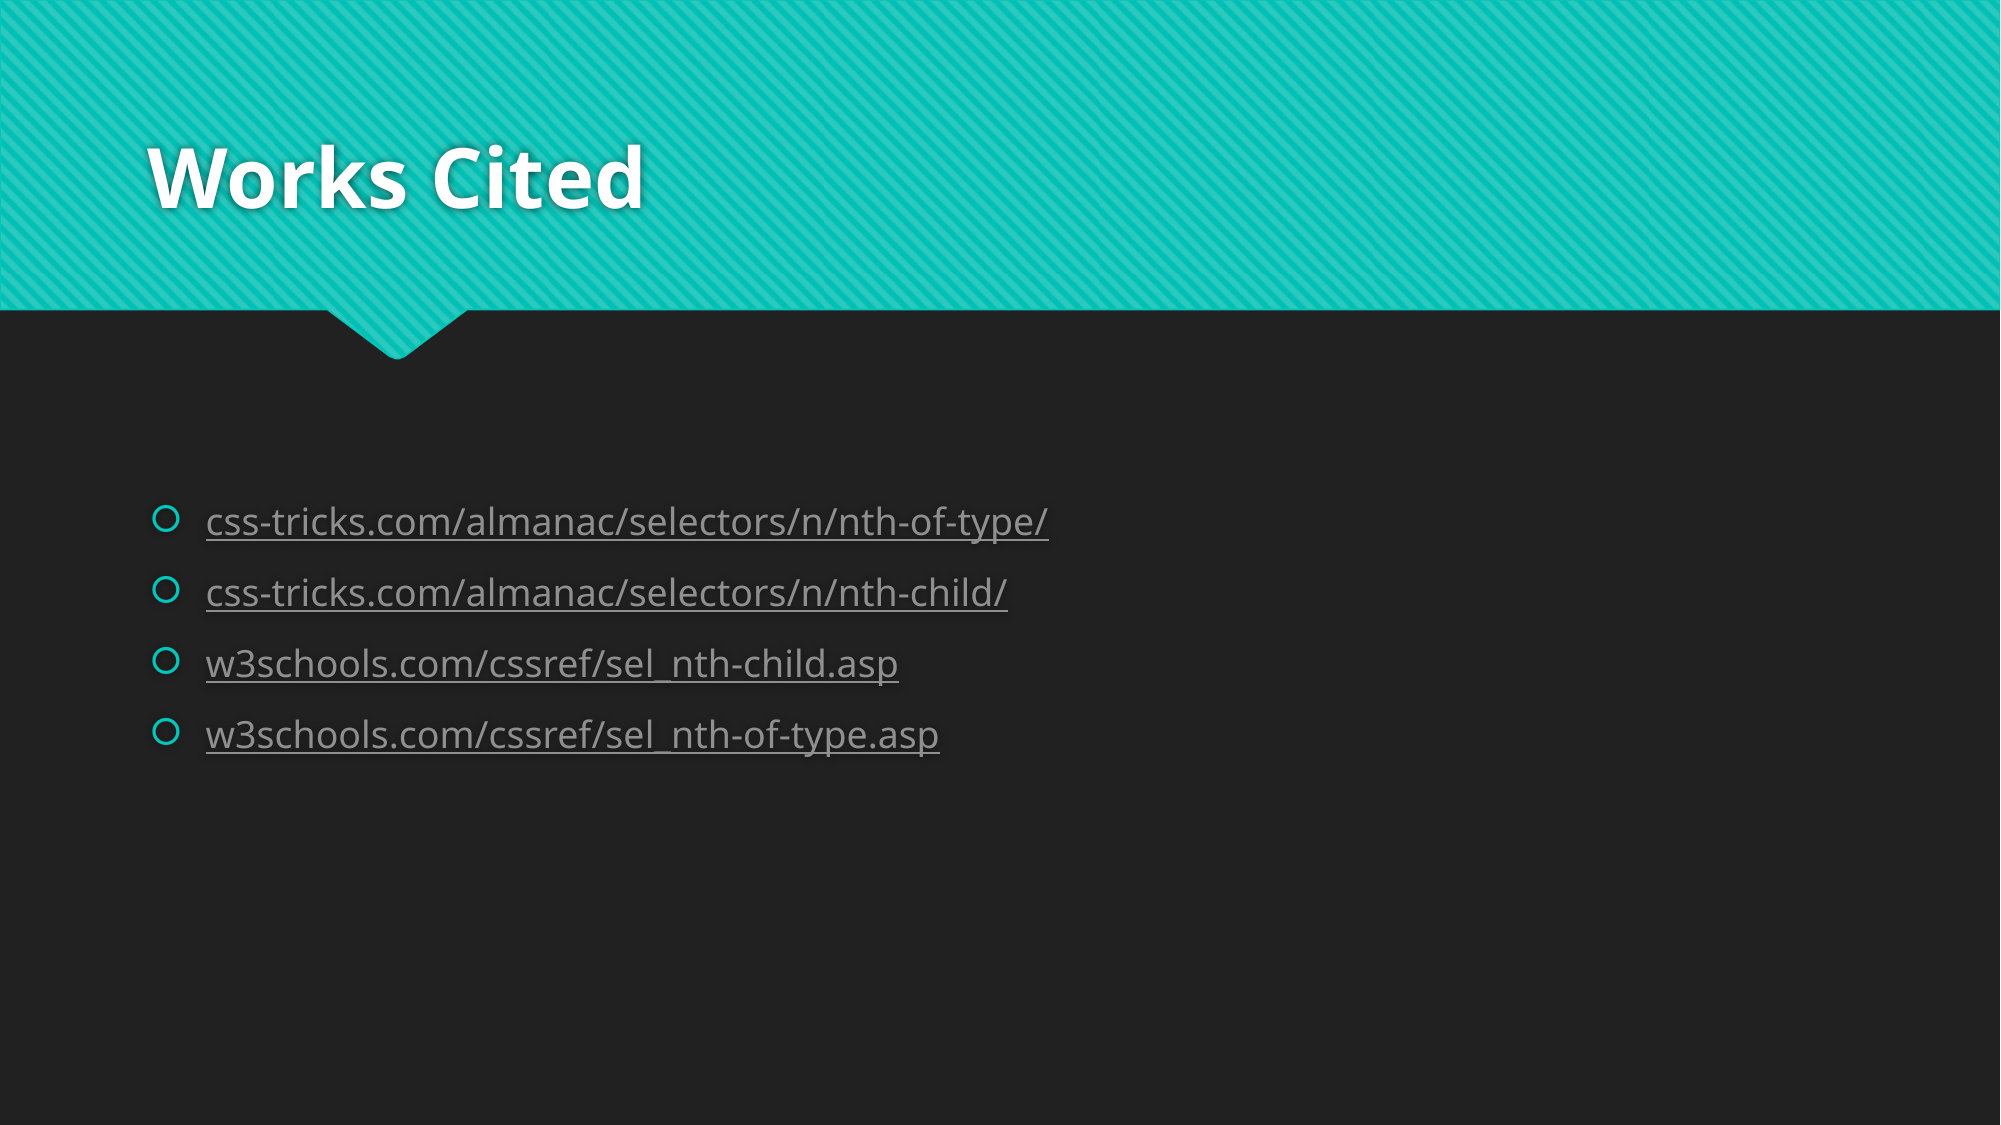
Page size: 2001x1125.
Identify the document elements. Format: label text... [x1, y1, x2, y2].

list css-tricks.com/almanac/selectors/n/nth-of-type/ css-tricks.com/almanac/selectors/n/nth-child/ w3schools.com/cssref/sel_nth-child.asp w3schools.com/cssref/sel_nth-of-type.asp [134, 364, 1866, 962]
title Works Cited [132, 73, 1868, 233]
